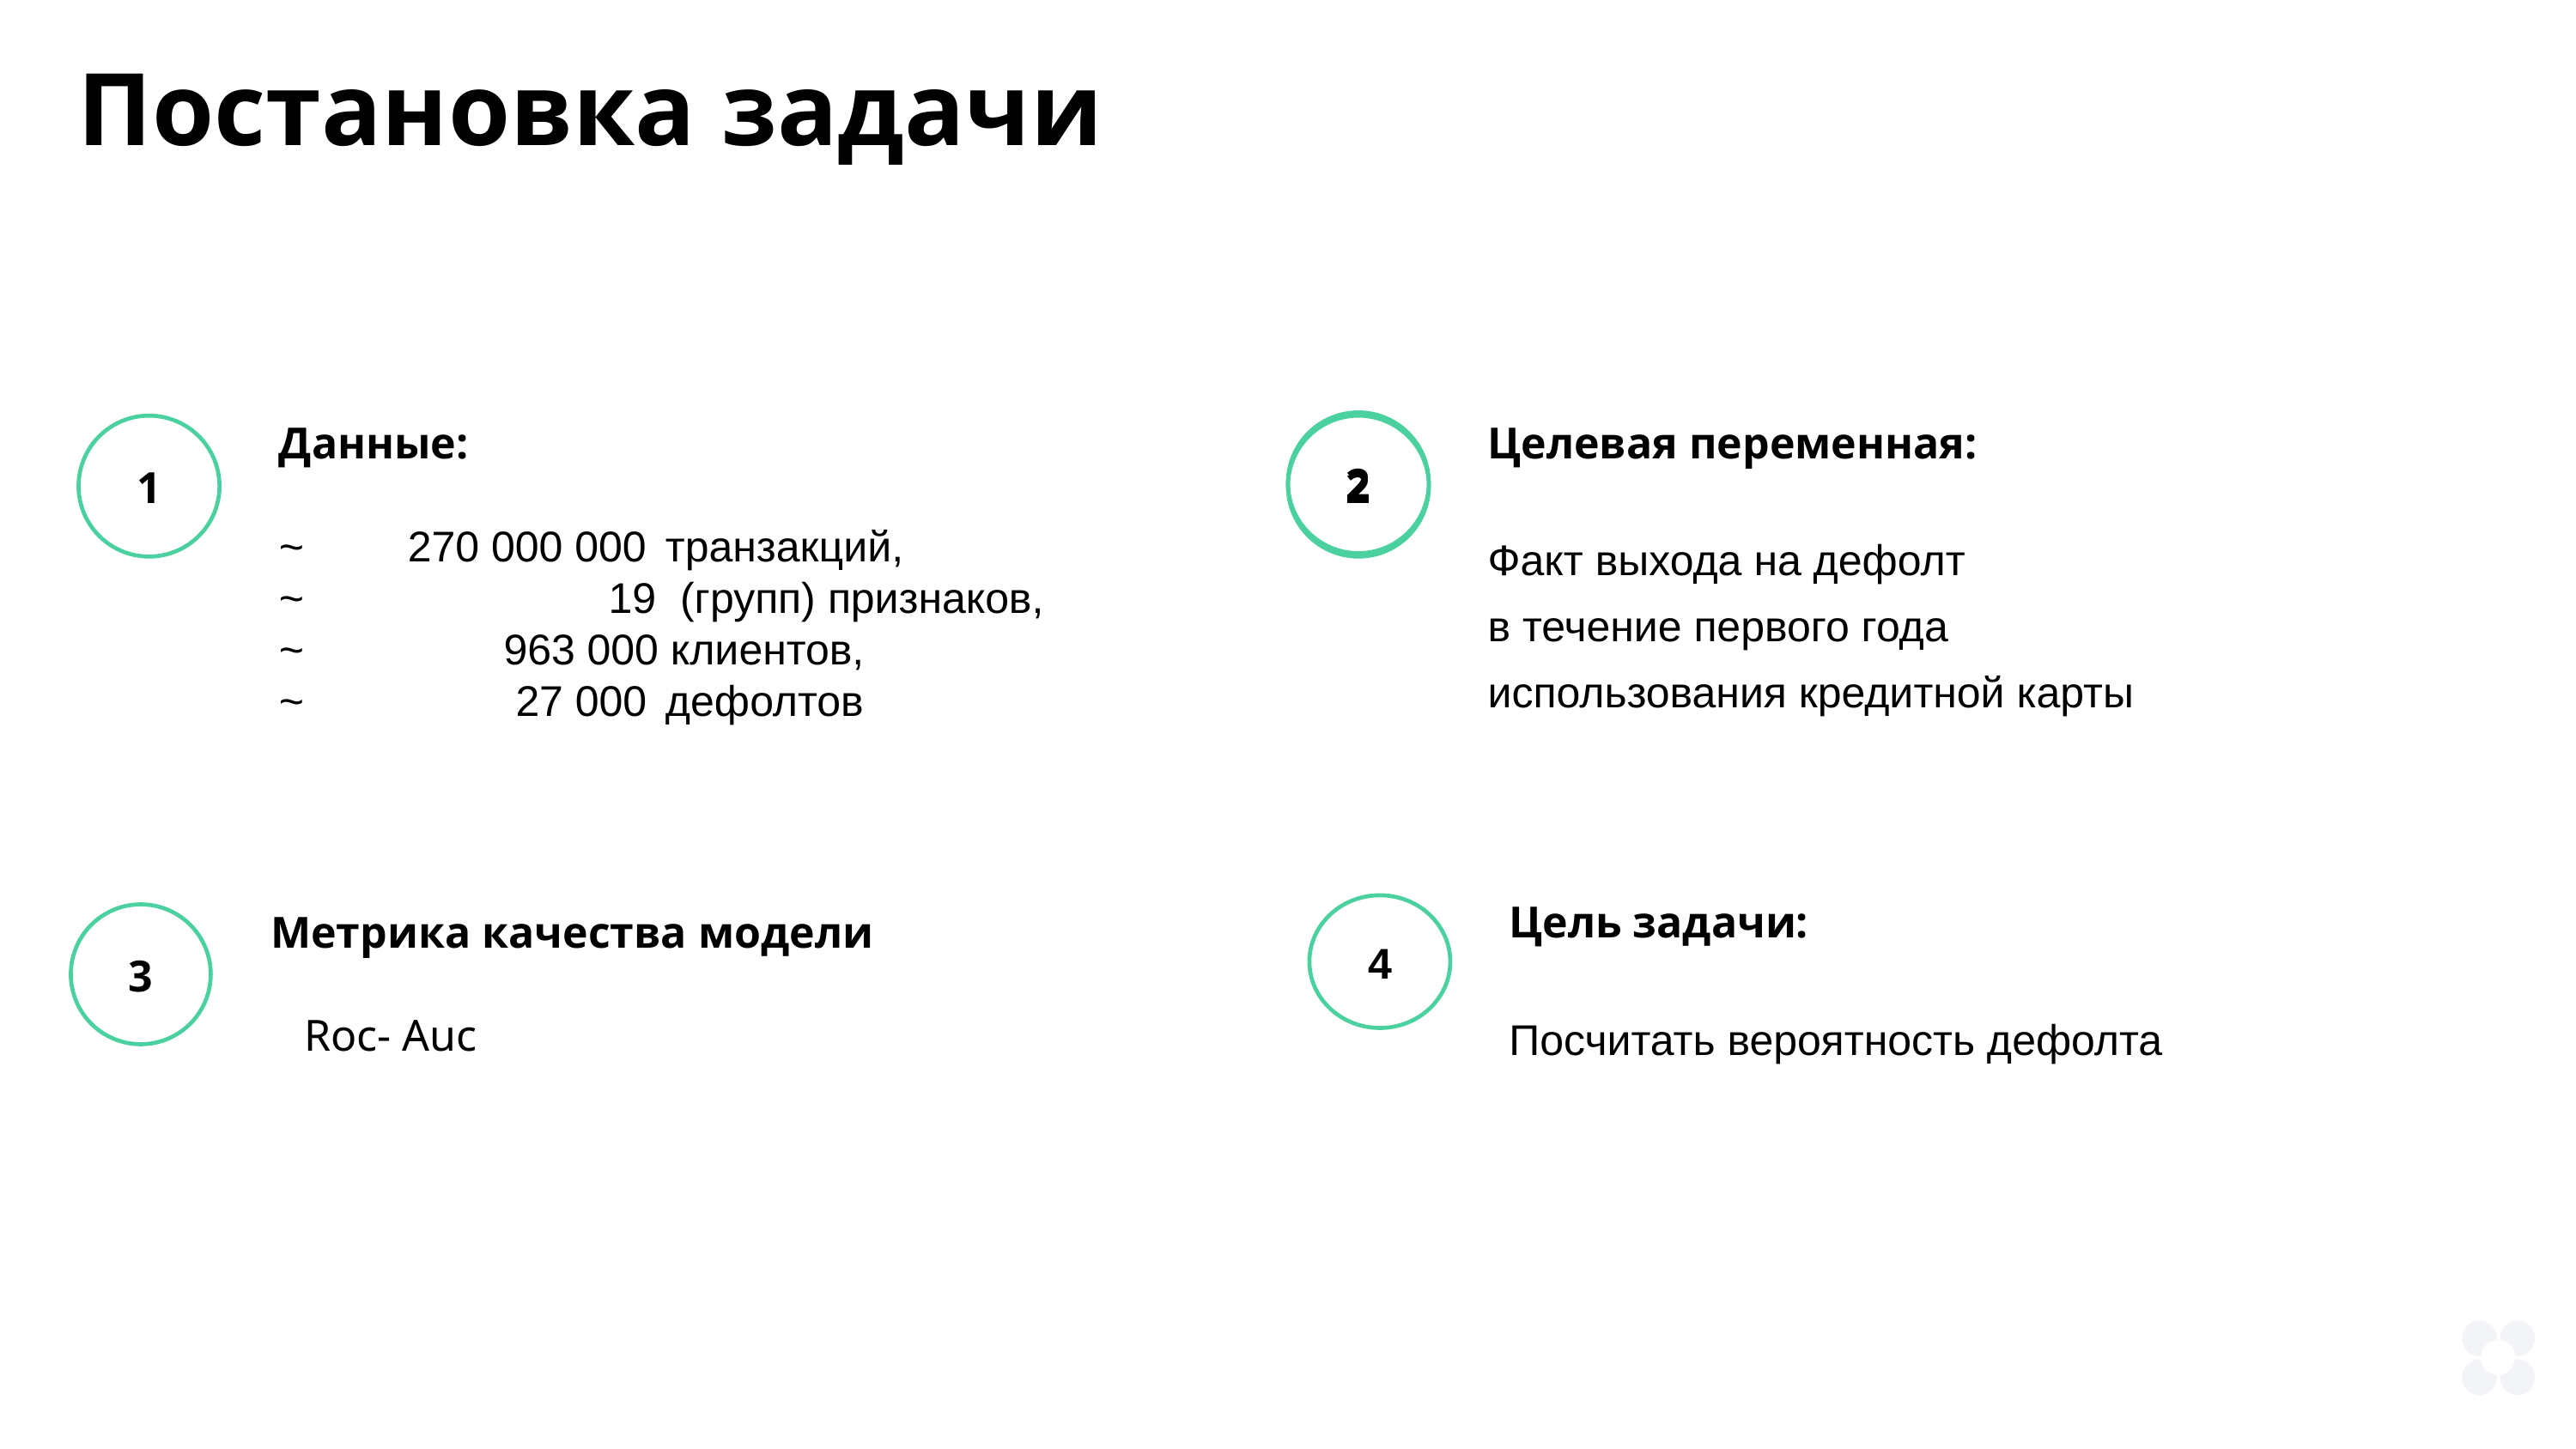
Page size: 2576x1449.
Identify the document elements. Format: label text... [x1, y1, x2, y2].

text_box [1309, 894, 2317, 1258]
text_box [70, 904, 1077, 1288]
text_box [1287, 412, 2295, 797]
text_box Постановка задачи [77, 69, 2091, 278]
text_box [78, 415, 1084, 801]
